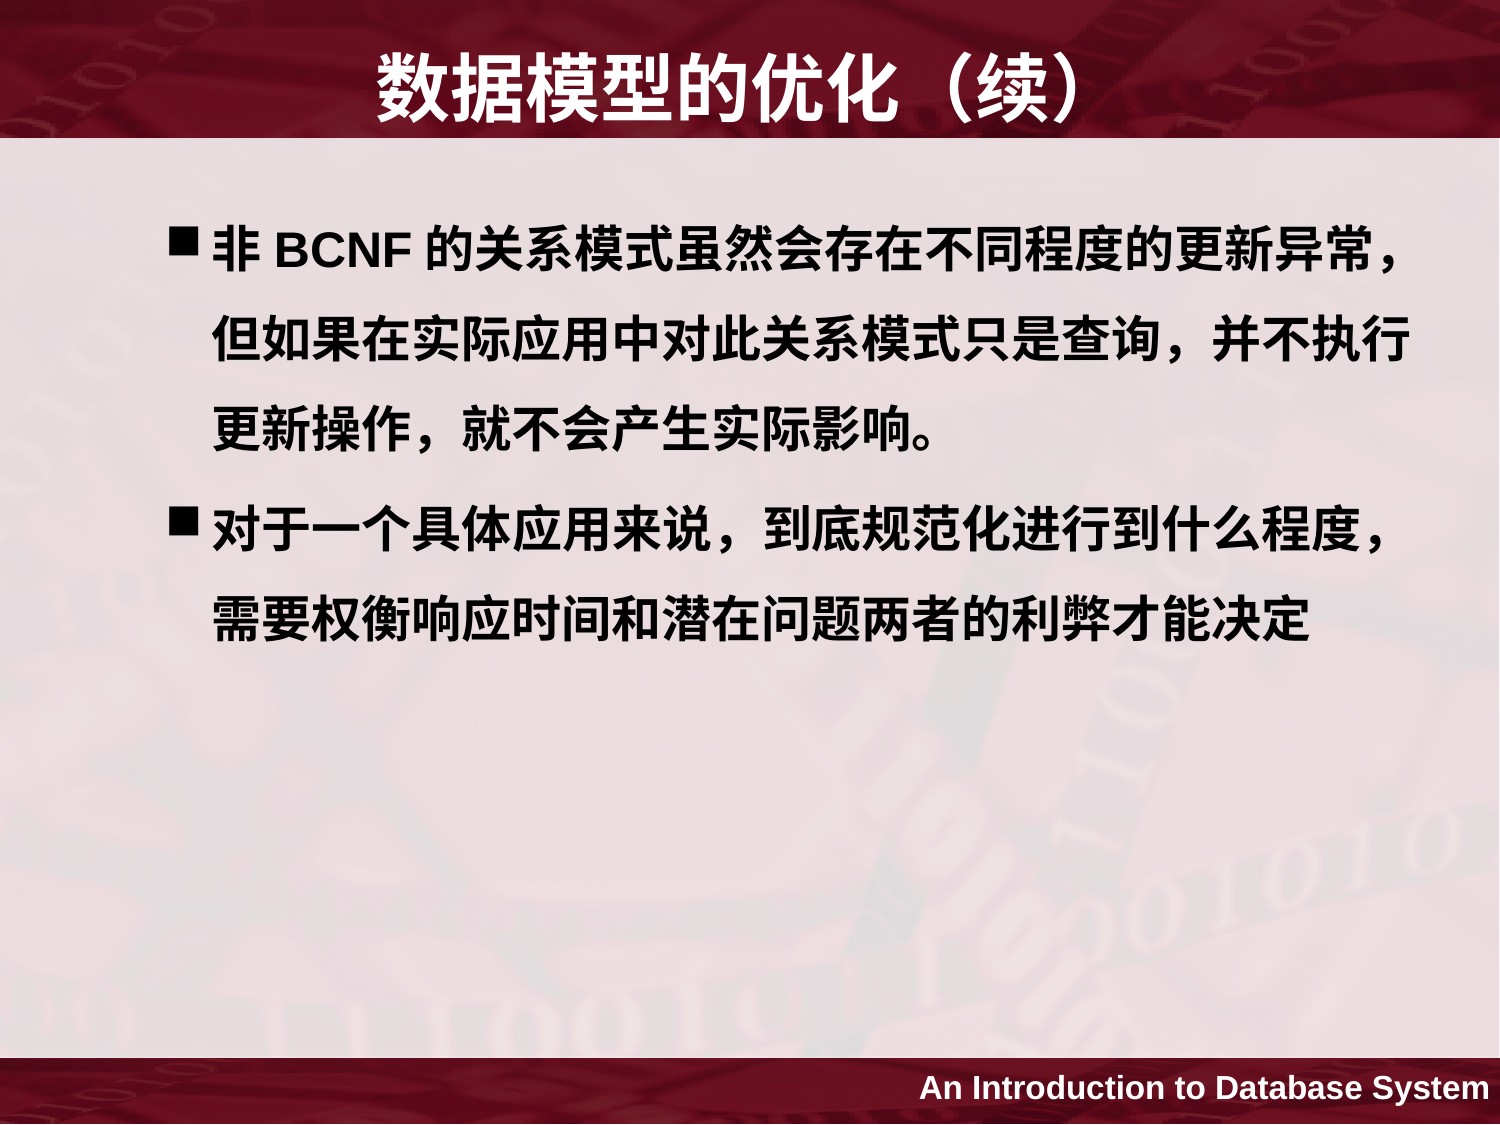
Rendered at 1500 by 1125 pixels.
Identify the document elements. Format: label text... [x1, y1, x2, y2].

title 数据模型的优化（续） [74, 0, 1426, 179]
picture [0, 0, 1500, 1124]
list 非BCNF的关系模式虽然会存在不同程度的更新异常，但如果在实际应用中对此关系模式只是查询，并不执行更新操作，就不会产生实际影响。 对于一个具体应用来说，到底规范化进行到什么程度，需要权衡响应时间和潜在问题两者的利弊才能决定 [74, 179, 1460, 1017]
